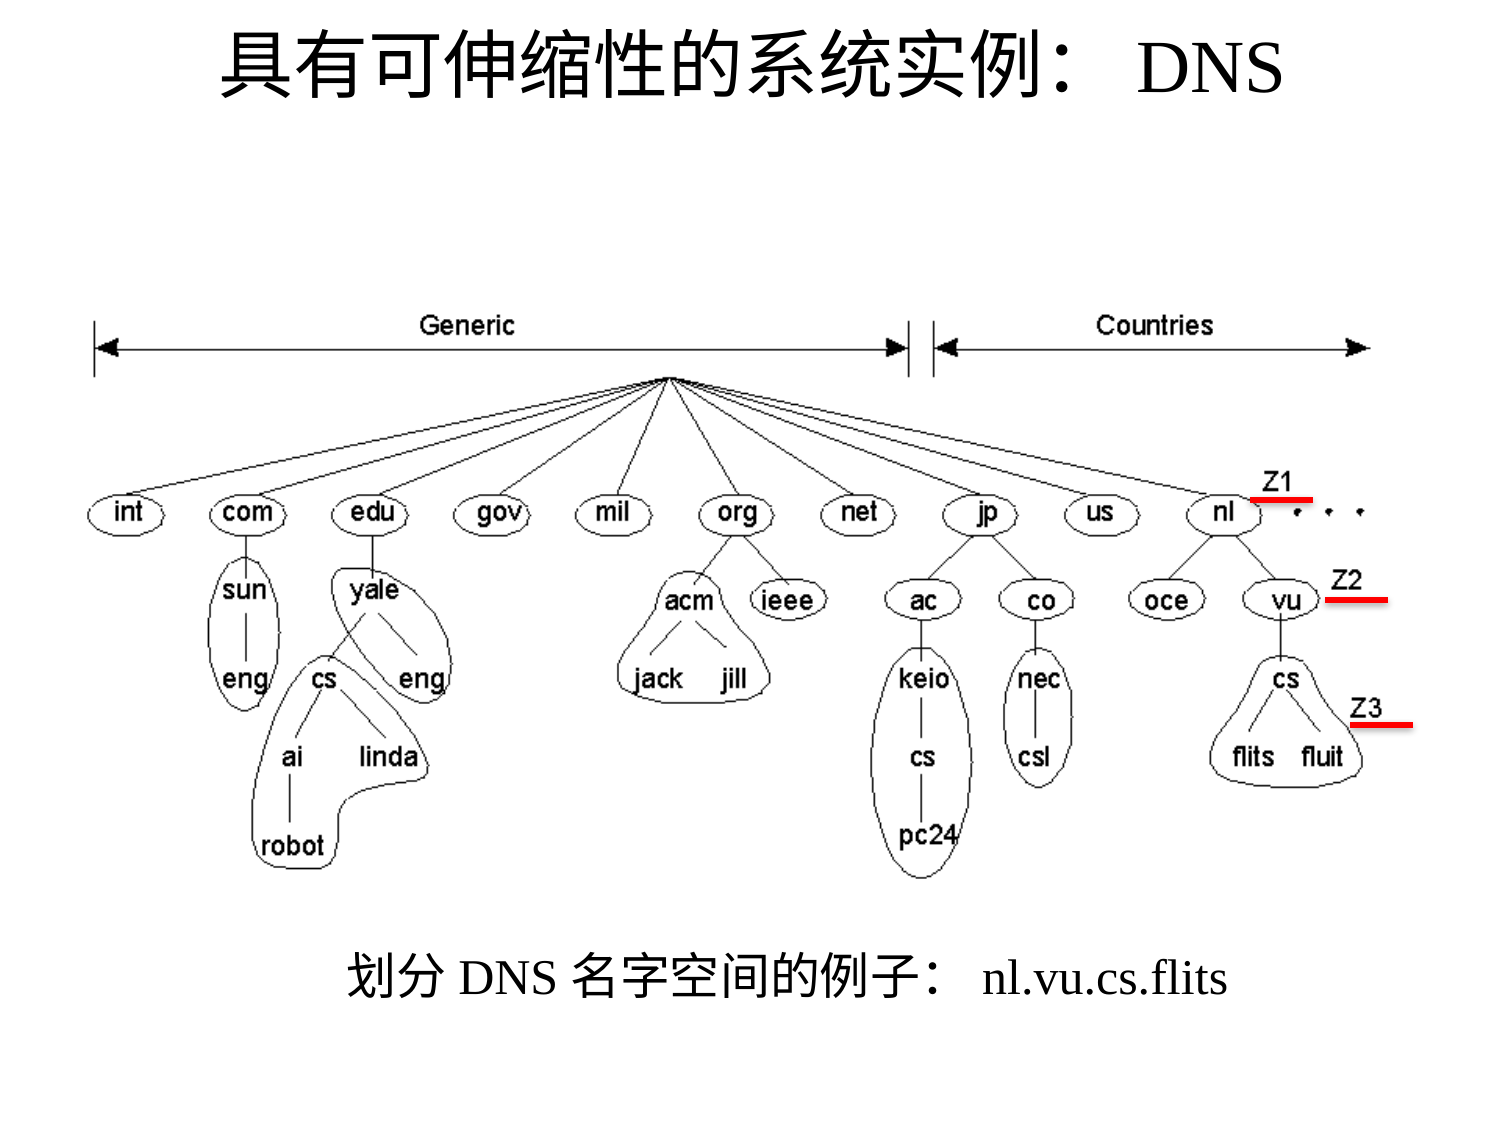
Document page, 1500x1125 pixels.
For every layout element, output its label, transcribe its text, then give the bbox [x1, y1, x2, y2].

text_box 划分DNS名字空间的例子：nl.vu.cs.flits [149, 937, 1425, 1013]
picture [54, 244, 1388, 900]
title 具有可伸缩性的系统实例：DNS [77, 0, 1428, 125]
